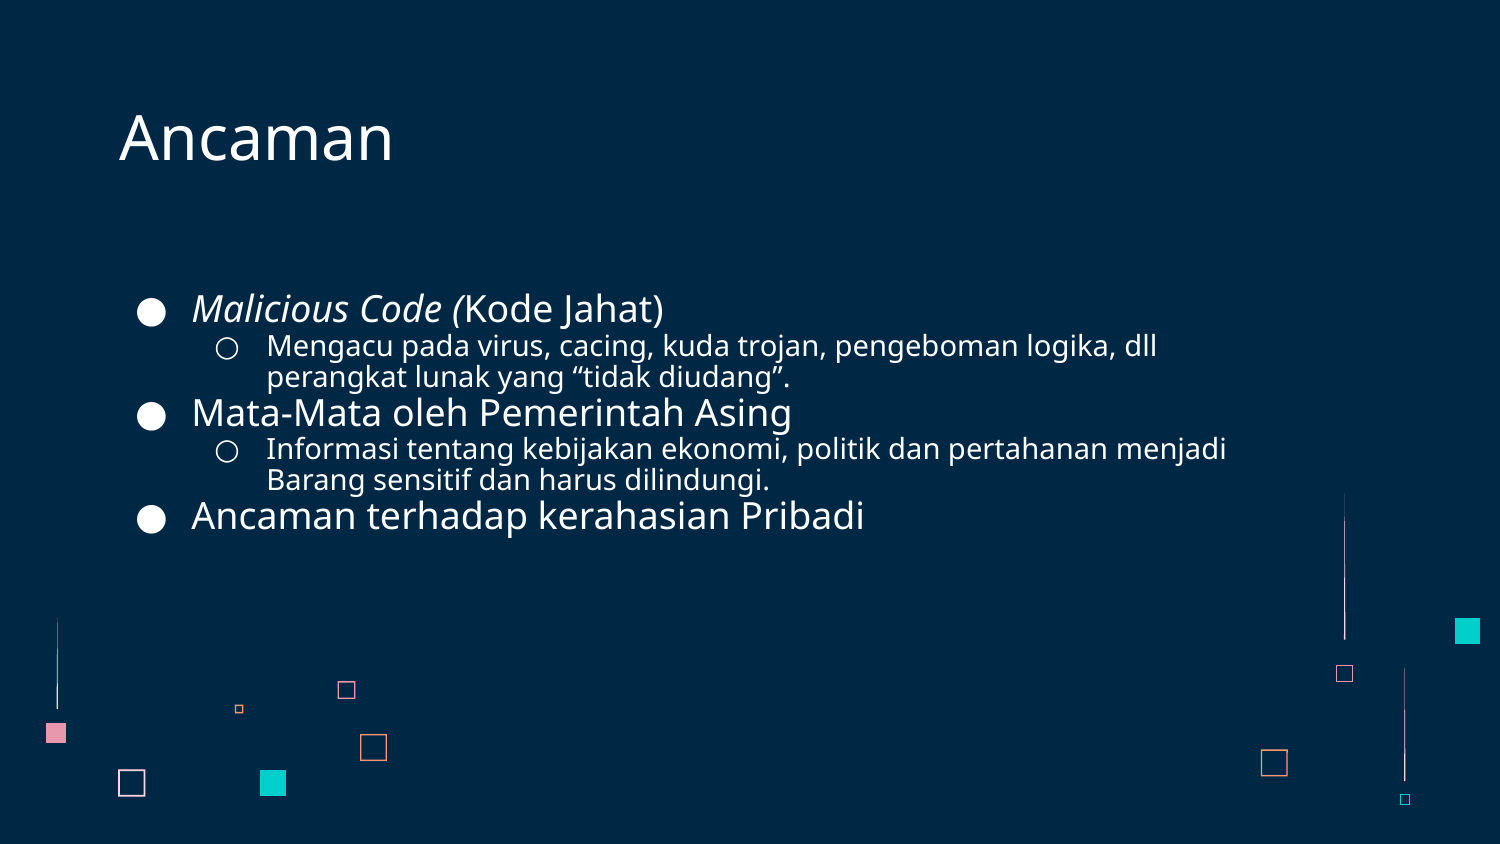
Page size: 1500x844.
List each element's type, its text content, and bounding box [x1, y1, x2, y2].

list Malicious Code (Kode Jahat) Mengacu pada virus, cacing, kuda trojan, pengeboman logika, dll perangkat lunak yang “tidak diudang”. Mata-Mata oleh Pemerintah Asing Informasi tentang kebijakan ekonomi, politik dan pertahanan menjadi Barang sensitif dan harus dilindungi. Ancaman terhadap kerahasian Pribadi [101, 275, 1287, 619]
title Ancaman [104, 93, 546, 189]
